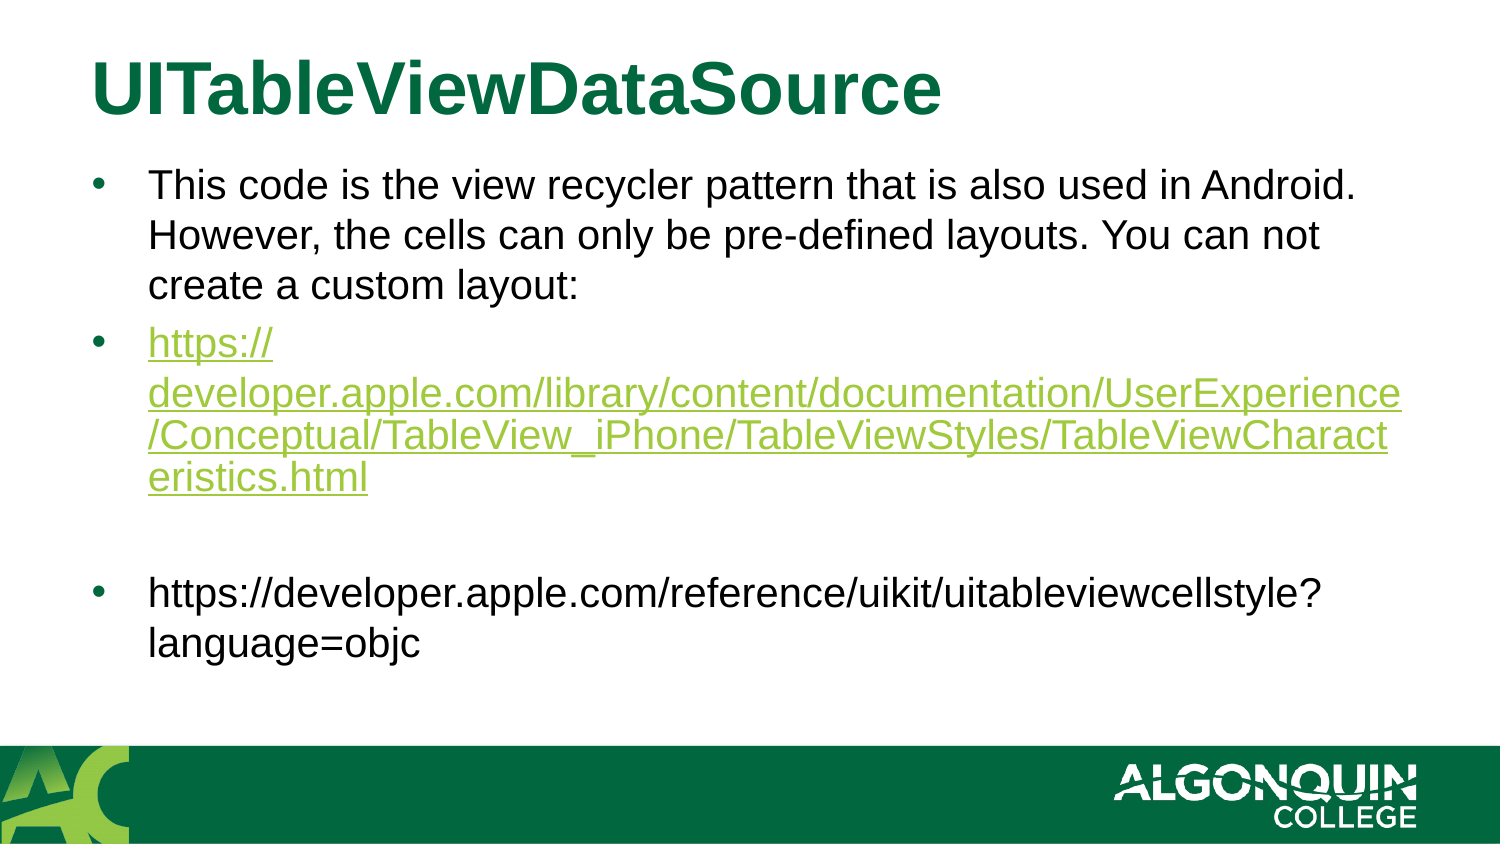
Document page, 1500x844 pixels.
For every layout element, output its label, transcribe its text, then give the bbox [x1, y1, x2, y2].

list This code is the view recycler pattern that is also used in Android. However, the cells can only be pre-defined layouts. You can not create a custom layout: https://developer.apple.com/library/content/documentation/UserExperience/Conceptual/TableView_iPhone/TableViewStyles/TableViewCharacteristics.html https://developer.apple.com/reference/uikit/uitableviewcellstyle?language=objc [76, 149, 1424, 715]
picture [1, 746, 129, 844]
title UITableViewDataSource [76, 31, 1424, 149]
